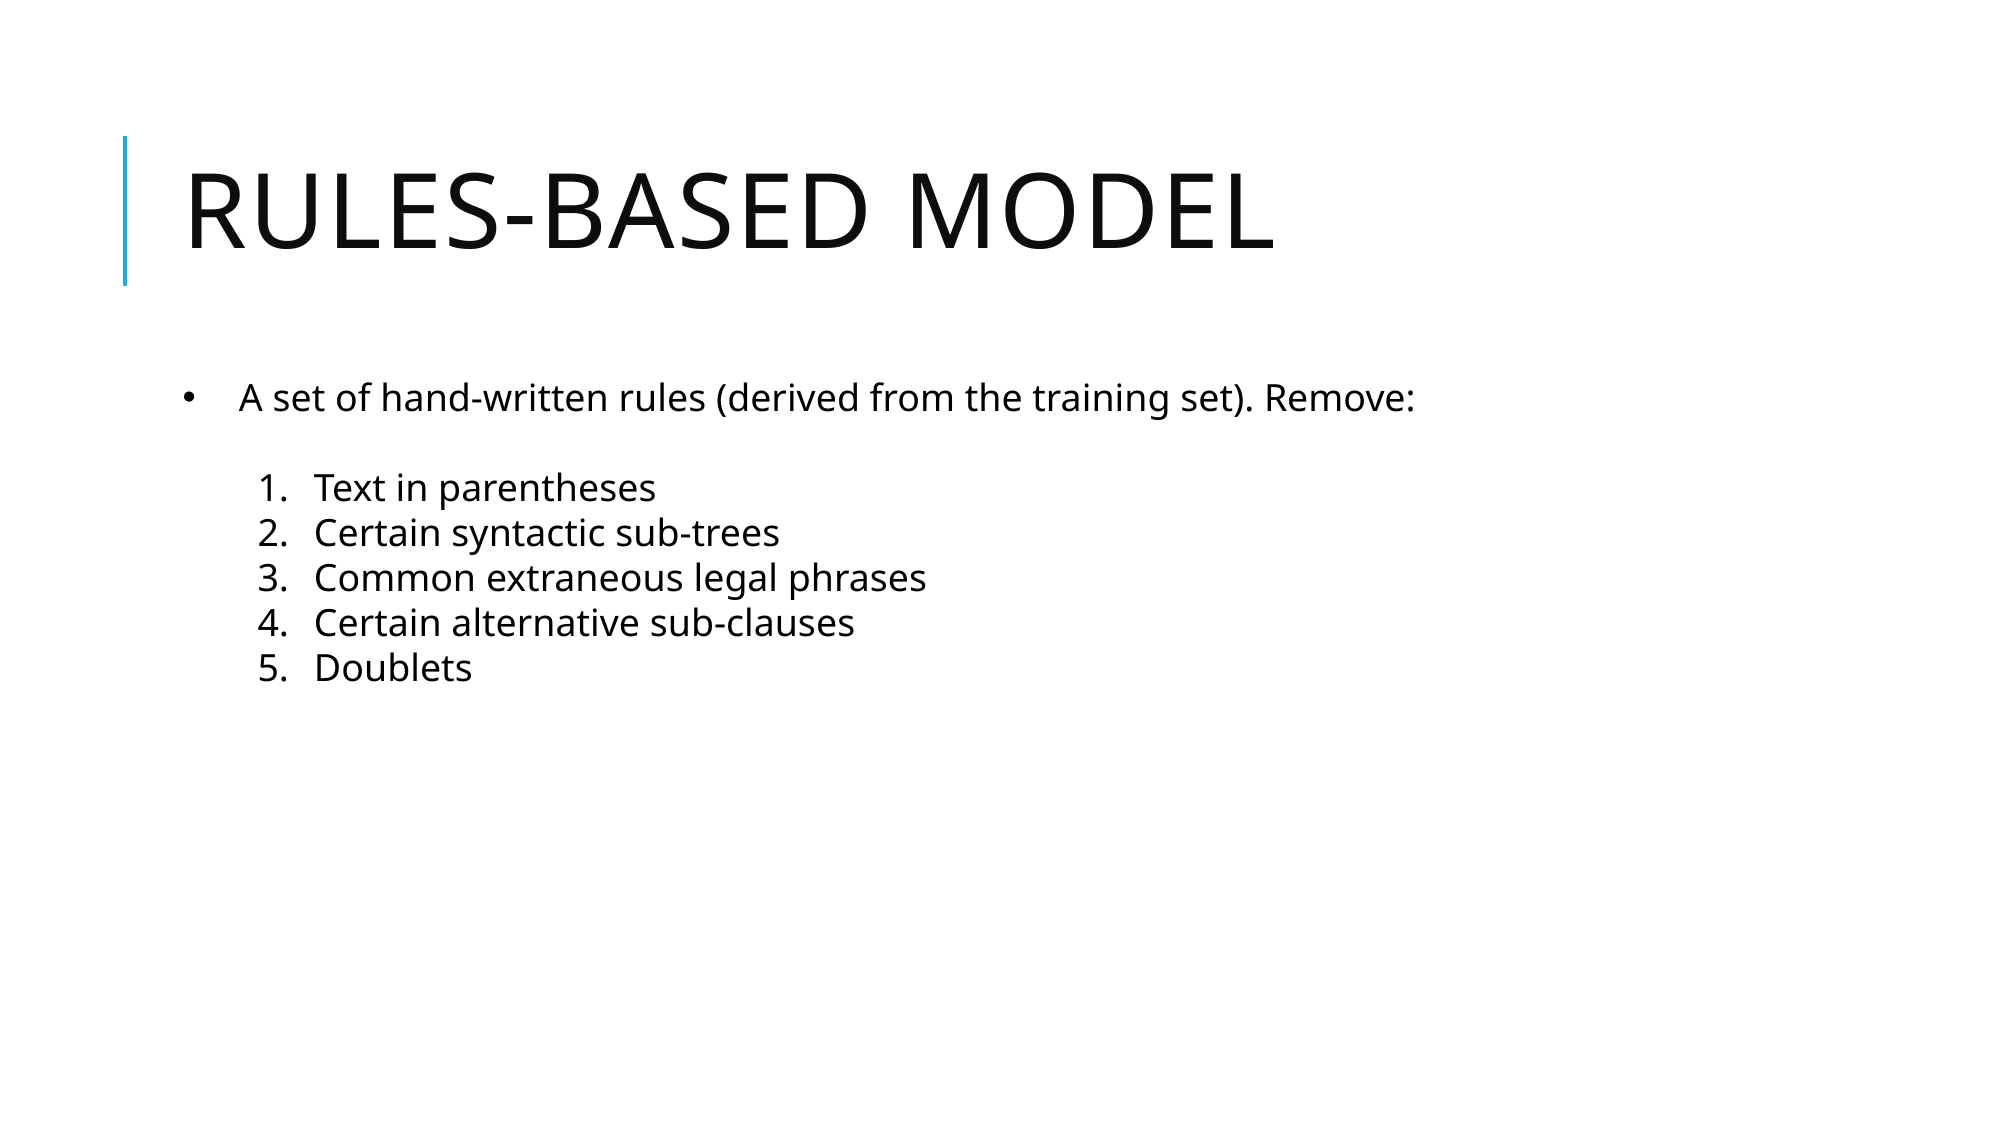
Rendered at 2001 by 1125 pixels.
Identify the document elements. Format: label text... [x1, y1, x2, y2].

title Rules-based model [168, 96, 1763, 342]
text_box A set of hand-written rules (derived from the training set). Remove: Text in parentheses Certain syntactic sub-trees Common extraneous legal phrases Certain alternative sub-clauses Doublets [168, 366, 1478, 742]
